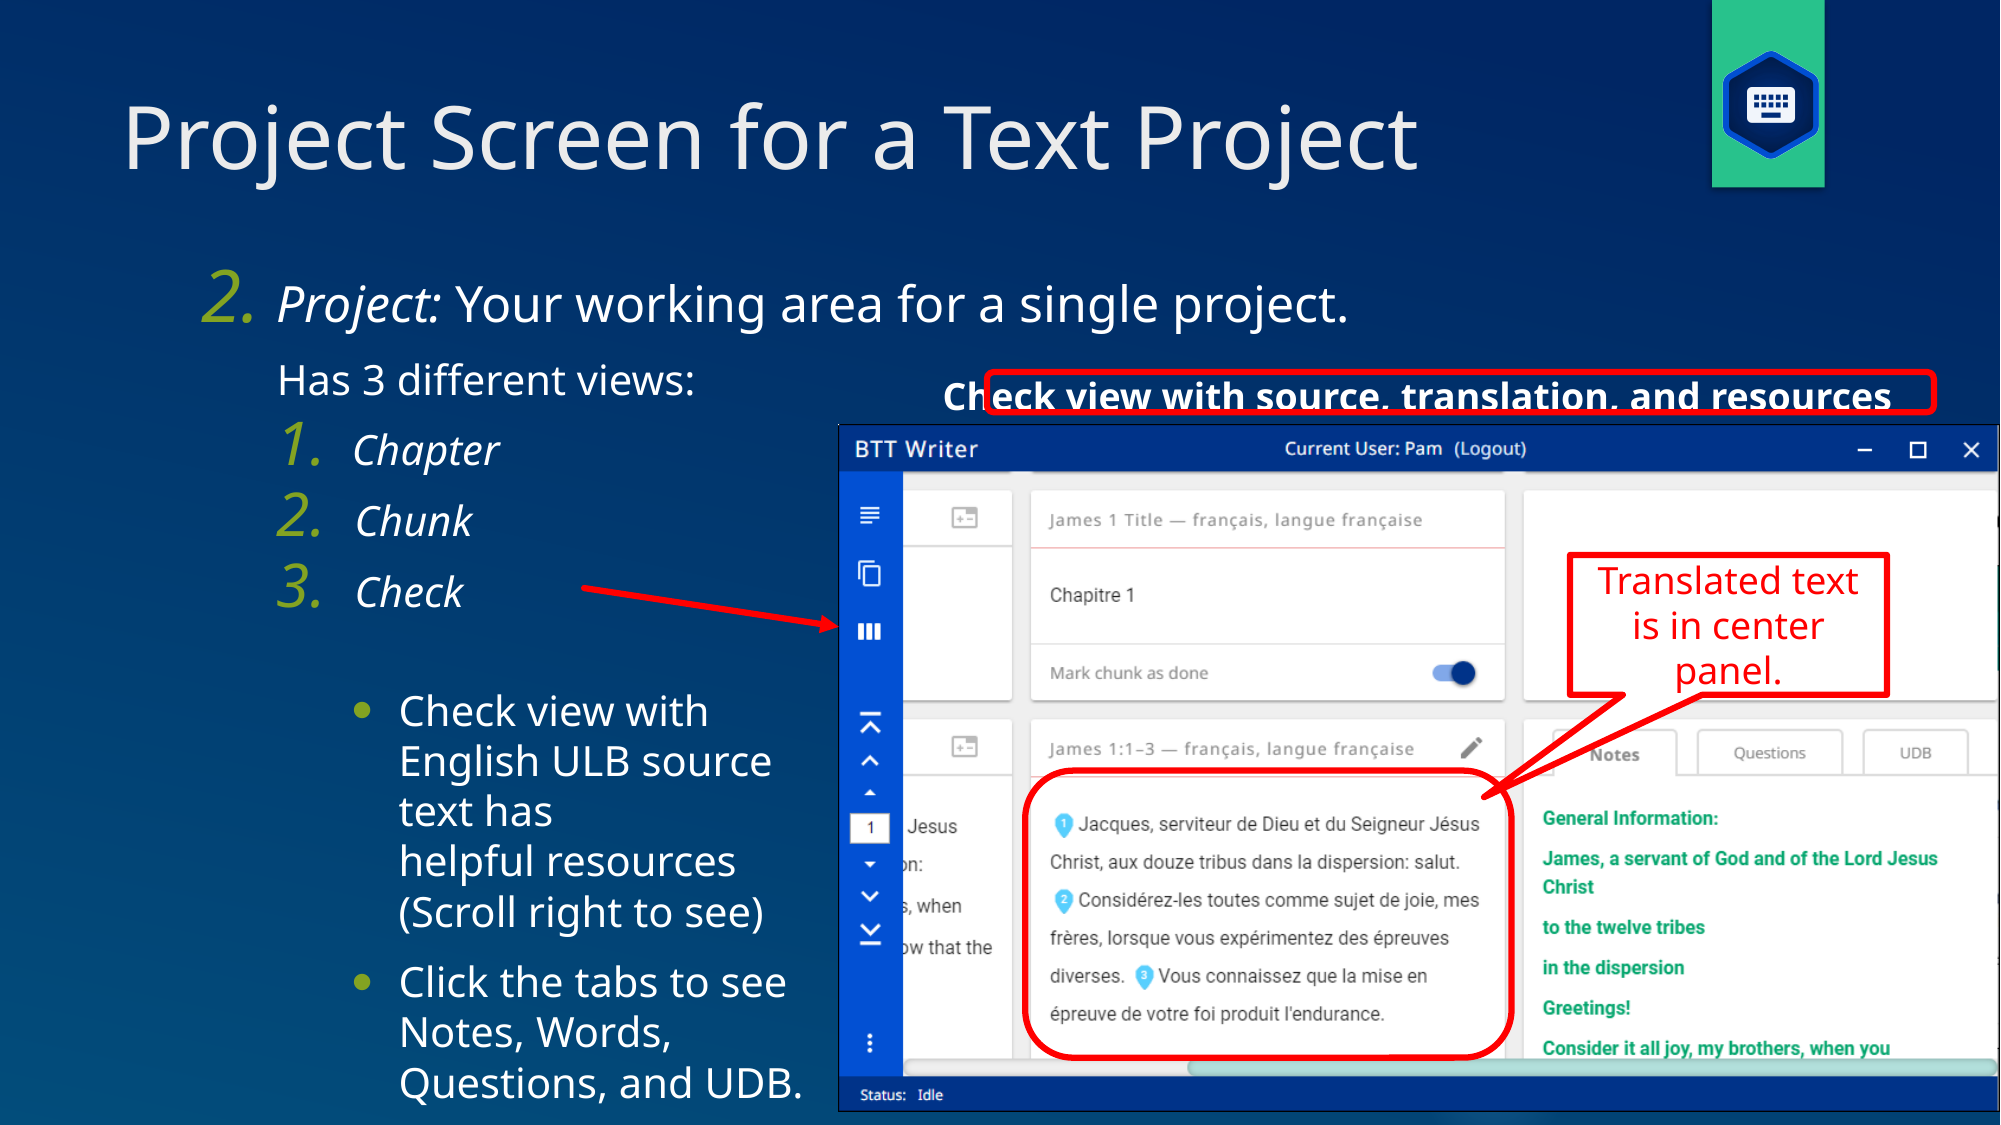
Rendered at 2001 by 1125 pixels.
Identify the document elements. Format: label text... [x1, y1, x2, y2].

text_box Project: Your working area for a single project. Has 3 different views: Chapter Chunk Check [186, 264, 1831, 982]
text_box [1831, 370, 1936, 414]
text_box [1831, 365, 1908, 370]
picture [1720, 47, 1820, 160]
picture [838, 424, 2000, 1112]
text_box Check view with English ULB source text has helpful resources (Scroll right to see) Click the tabs to see Notes, Words, Questions, and UDB. [261, 982, 1906, 1125]
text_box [583, 587, 840, 628]
title Project Screen for a Text Project [106, 74, 1649, 304]
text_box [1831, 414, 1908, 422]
